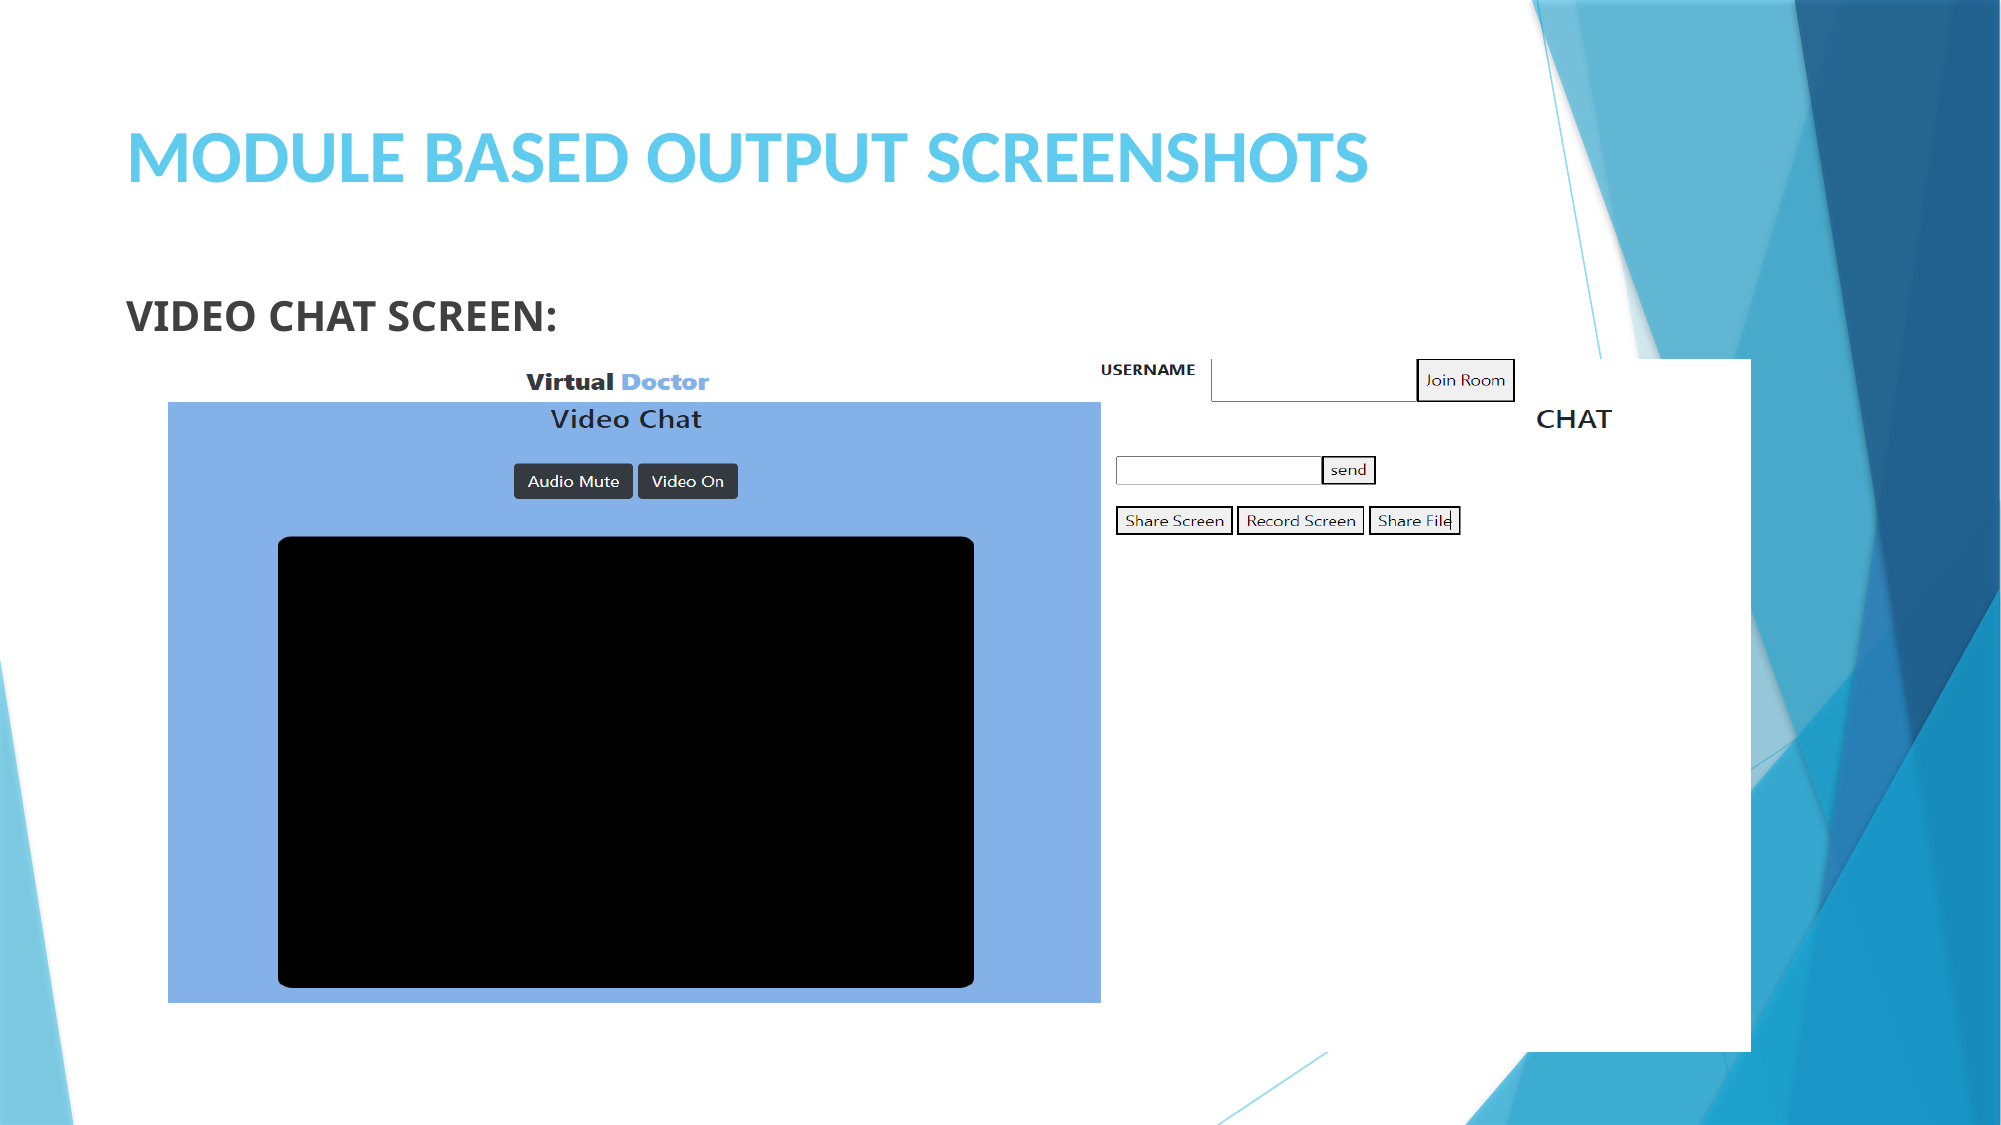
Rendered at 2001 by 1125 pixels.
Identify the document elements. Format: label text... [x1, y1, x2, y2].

list VIDEO CHAT SCREEN: [111, 281, 1522, 992]
title MODULE BASED OUTPUT SCREENSHOTS [111, 99, 1522, 281]
picture [167, 358, 1752, 1053]
